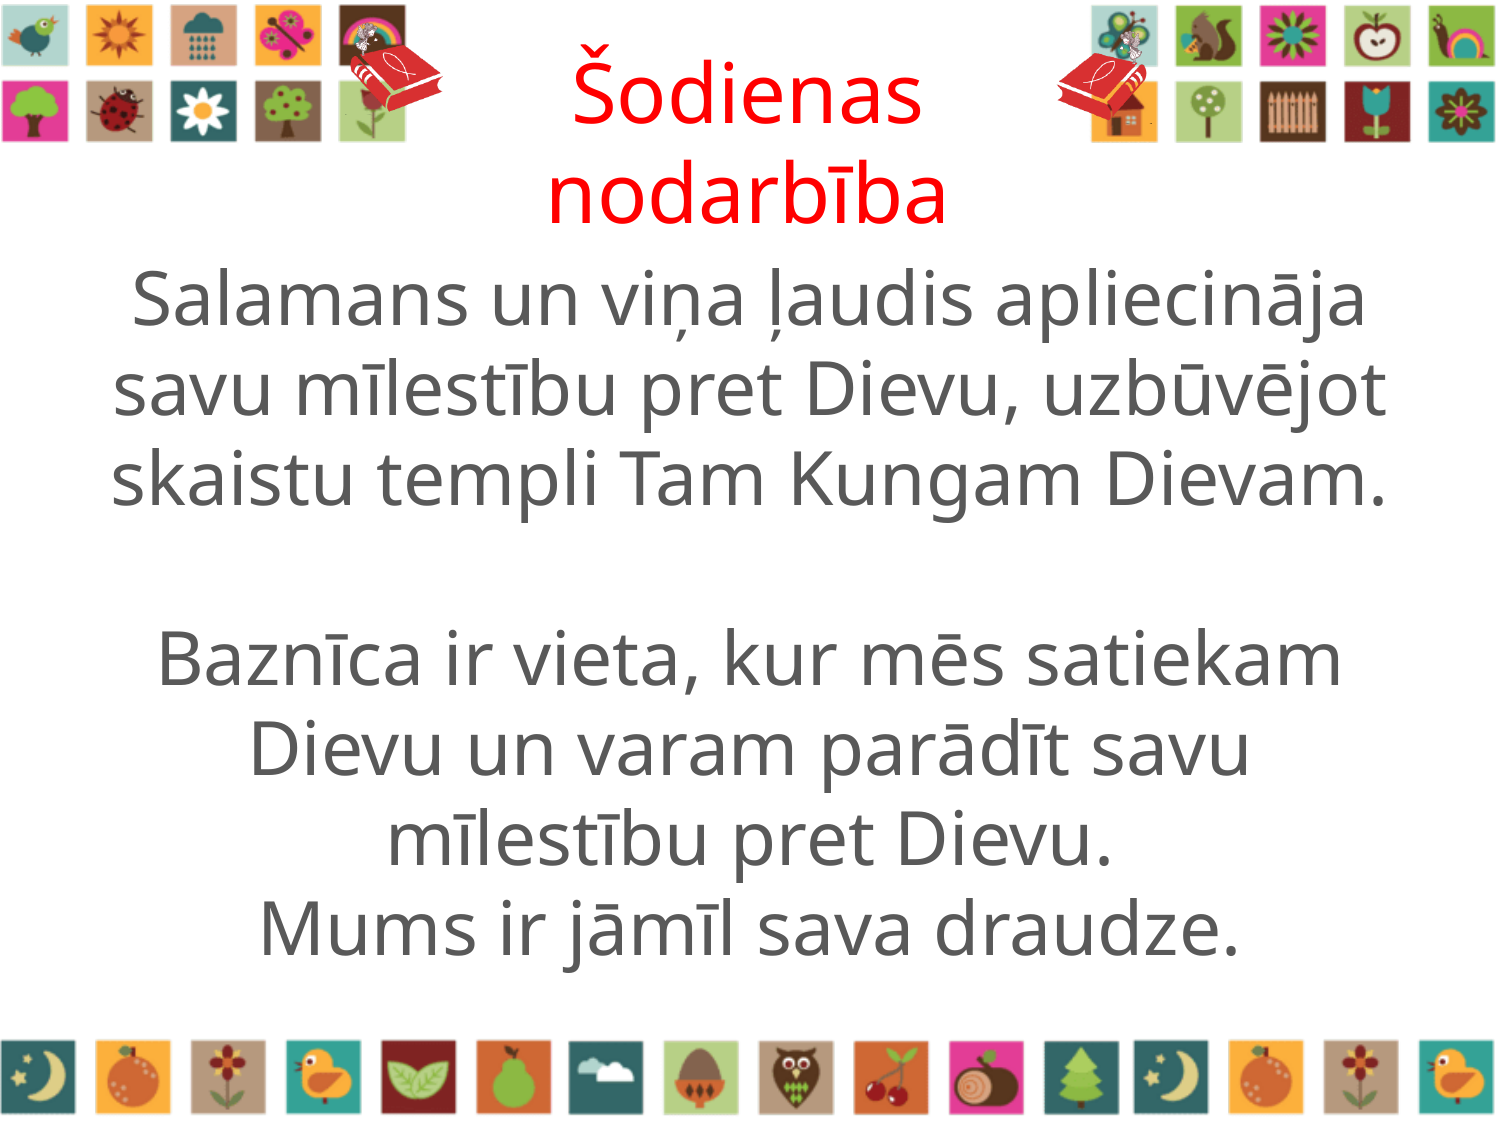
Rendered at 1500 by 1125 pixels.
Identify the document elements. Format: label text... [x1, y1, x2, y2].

picture [0, 3, 475, 150]
text_box Šodienas nodarbība [415, 33, 1081, 243]
text_box Salamans un viņa ļaudis apliecināja savu mīlestību pret Dievu, uzbūvējot skaistu templi Tam Kungam Dievam. Baznīca ir vieta, kur mēs satiekam Dievu un varam parādīt savu mīlestību pret Dievu. Mums ir jāmīl sava draudze. [76, 243, 1424, 979]
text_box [0, 1028, 1500, 1118]
picture [1025, 3, 1500, 150]
